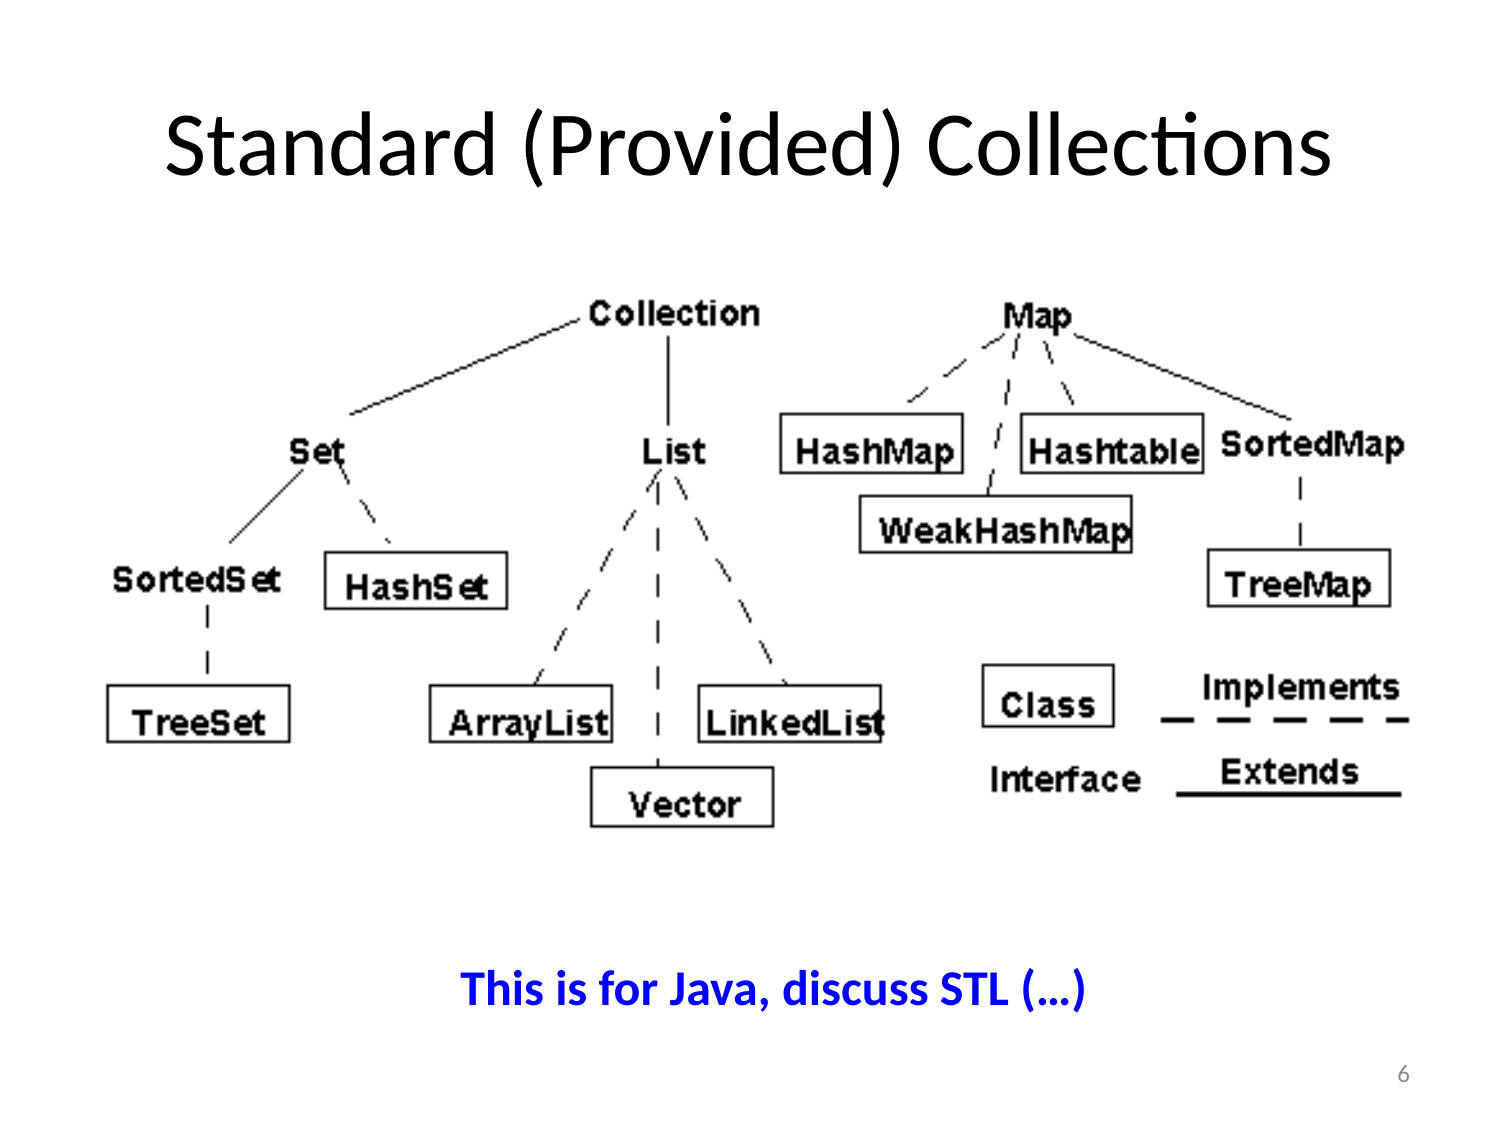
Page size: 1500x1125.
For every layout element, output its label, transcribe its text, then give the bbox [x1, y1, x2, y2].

slide_number 6 [1074, 1042, 1425, 1103]
text_box This is for Java, discuss STL (…) [445, 948, 1103, 1024]
title Standard (Provided) Collections [75, 45, 1425, 233]
picture [102, 288, 1415, 831]
